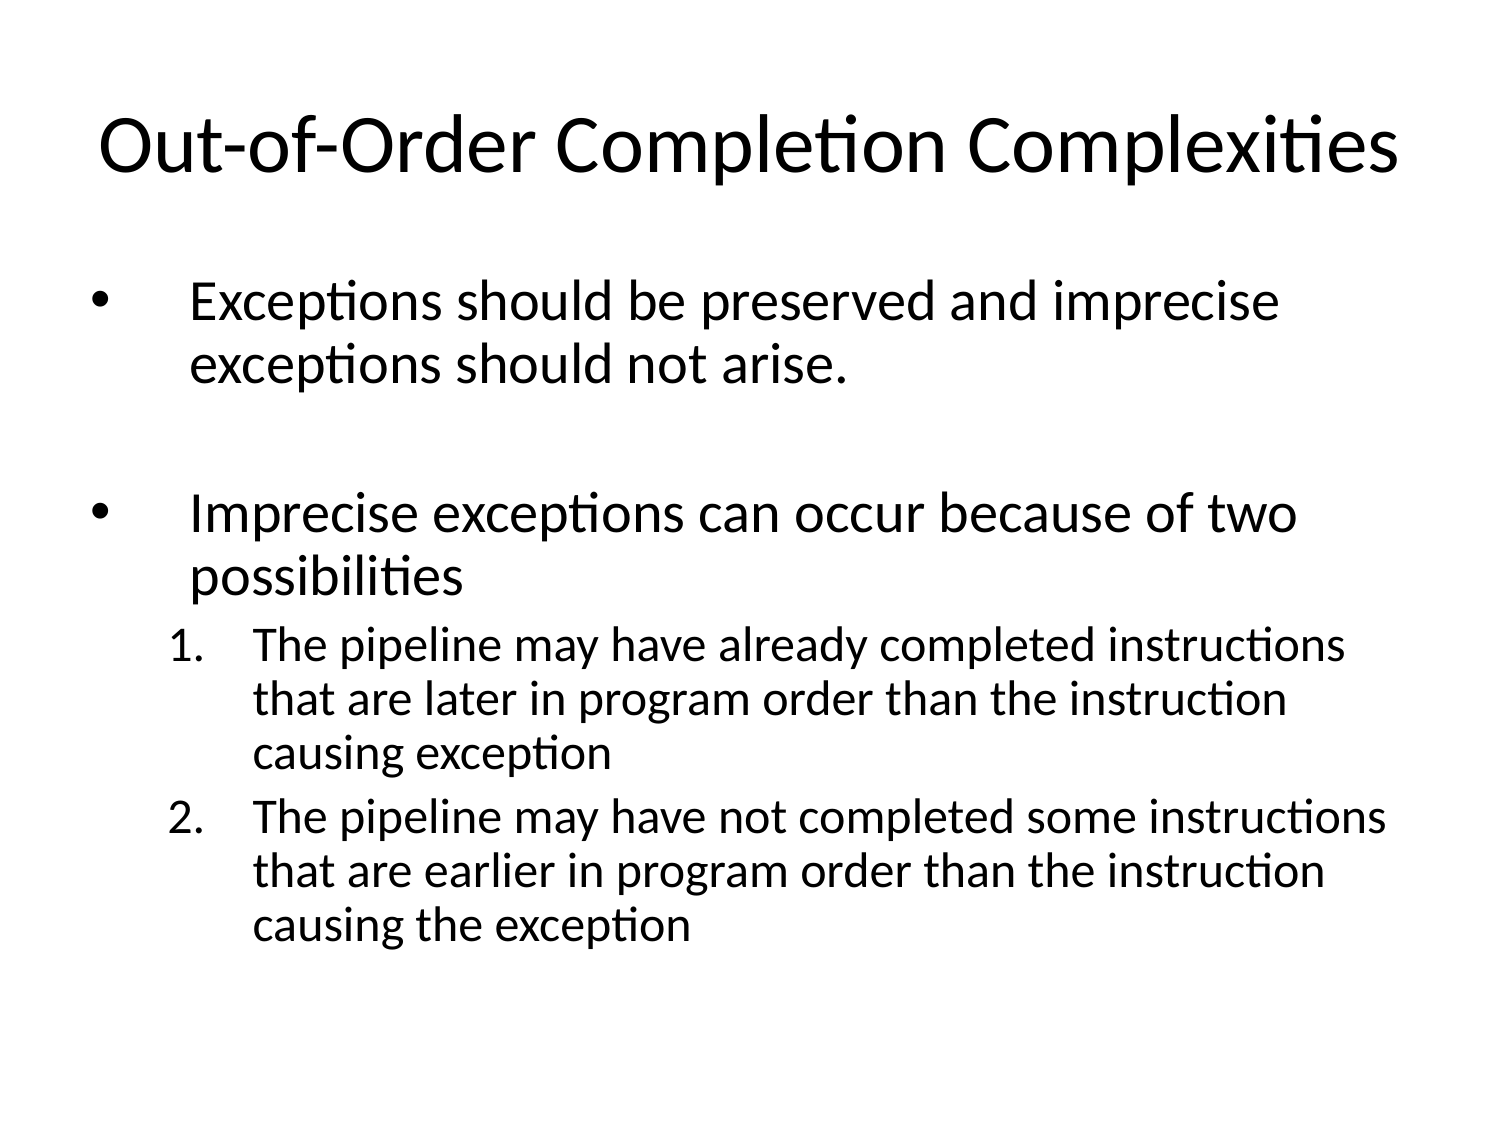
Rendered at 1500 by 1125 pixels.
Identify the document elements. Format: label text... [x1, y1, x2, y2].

list Exceptions should be preserved and imprecise exceptions should not arise. Imprecise exceptions can occur because of two possibilities The pipeline may have already completed instructions that are later in program order than the instruction causing exception The pipeline may have not completed some instructions that are earlier in program order than the instruction causing the exception [75, 262, 1425, 1005]
title Out-of-Order Completion Complexities [75, 45, 1425, 233]
